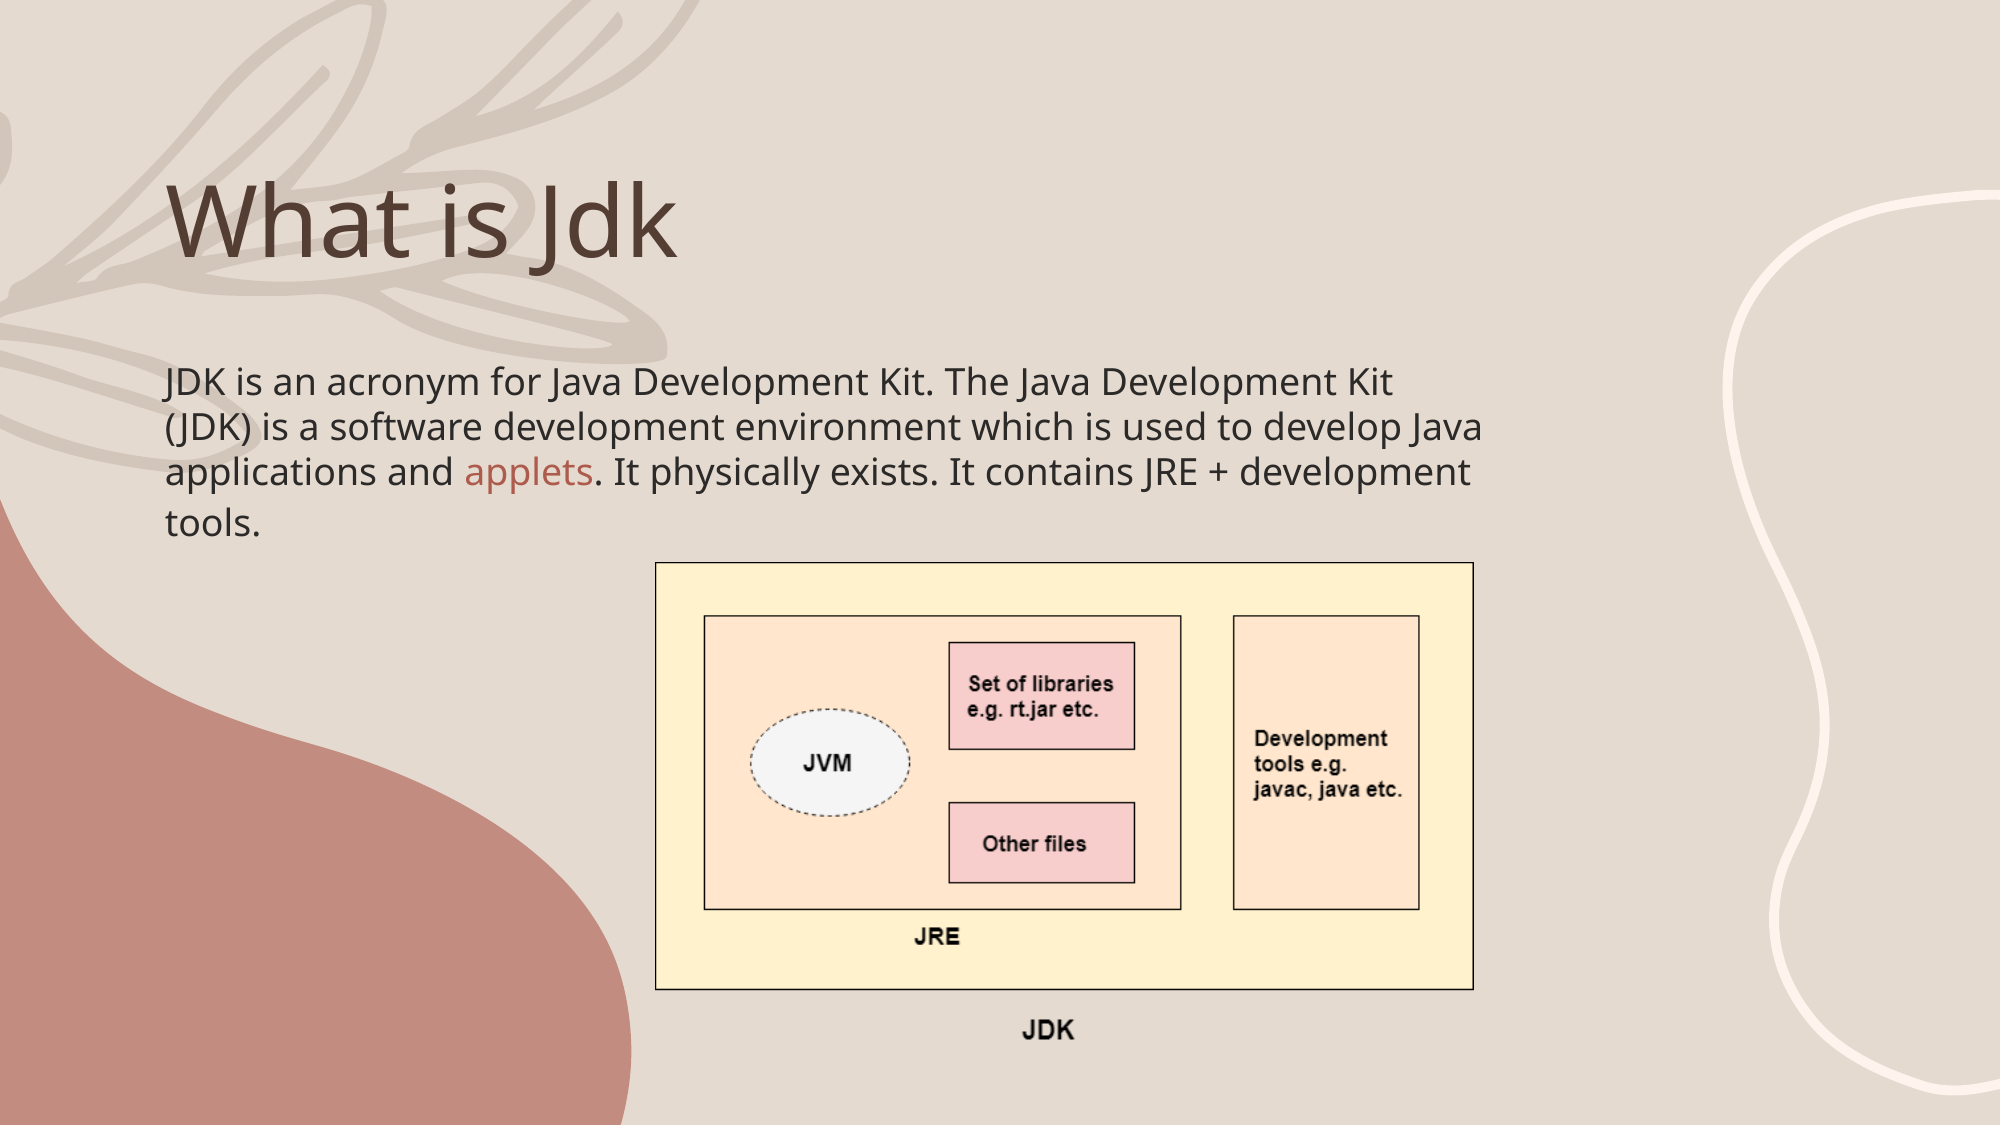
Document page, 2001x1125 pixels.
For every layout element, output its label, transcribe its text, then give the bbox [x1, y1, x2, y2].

text_box What is Jdk [149, 149, 1850, 300]
text_box JDK is an acronym for Java Development Kit. The Java Development Kit (JDK) is a software development environment which is used to develop Java applications and applets. It physically exists. It contains JRE + development tools. [150, 350, 1503, 552]
picture [655, 562, 1474, 1045]
